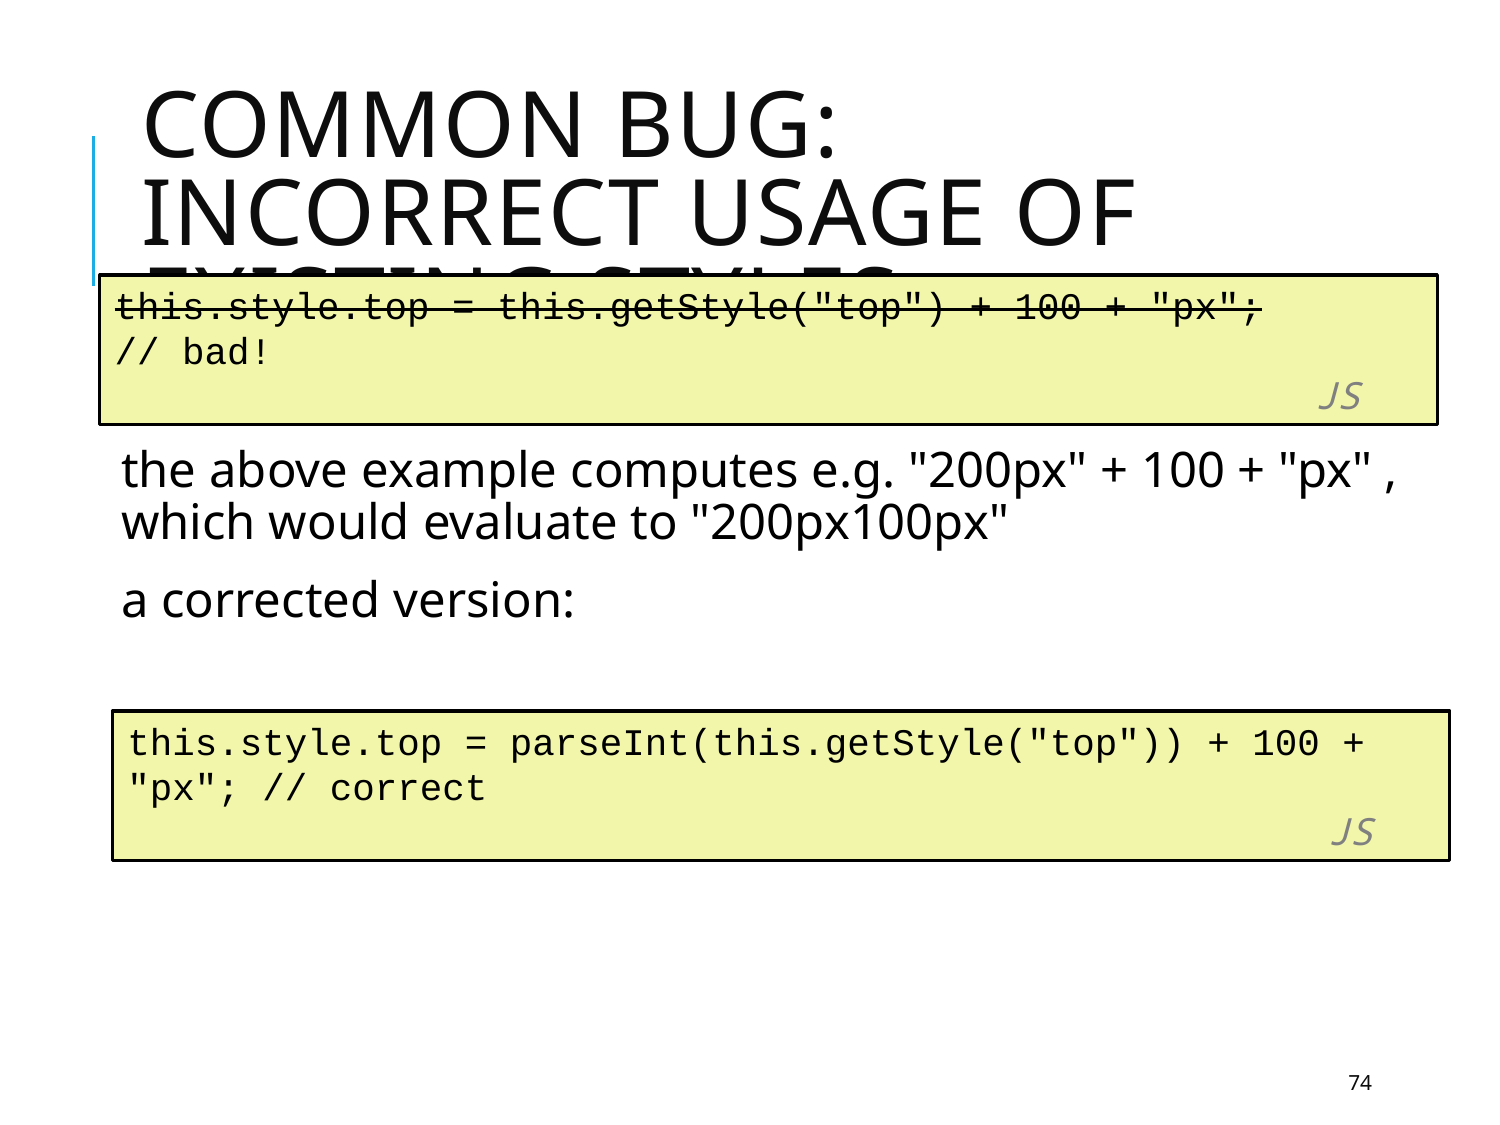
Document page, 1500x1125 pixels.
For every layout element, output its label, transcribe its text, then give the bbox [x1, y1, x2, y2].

list the above example computes e.g. "200px" + 100 + "px" , which would evaluate to "200px100px" a corrected version: [99, 437, 1438, 638]
text_box this.style.top = this.getStyle("top") + 100 + "px"; // bad! JS [99, 274, 1438, 425]
text_box this.style.top = parseInt(this.getStyle("top")) + 100 + "px"; // correct JS [112, 710, 1450, 861]
title Common bug: incorrect usage of existing styles [126, 96, 1322, 274]
slide_number 74 [1333, 1061, 1454, 1107]
